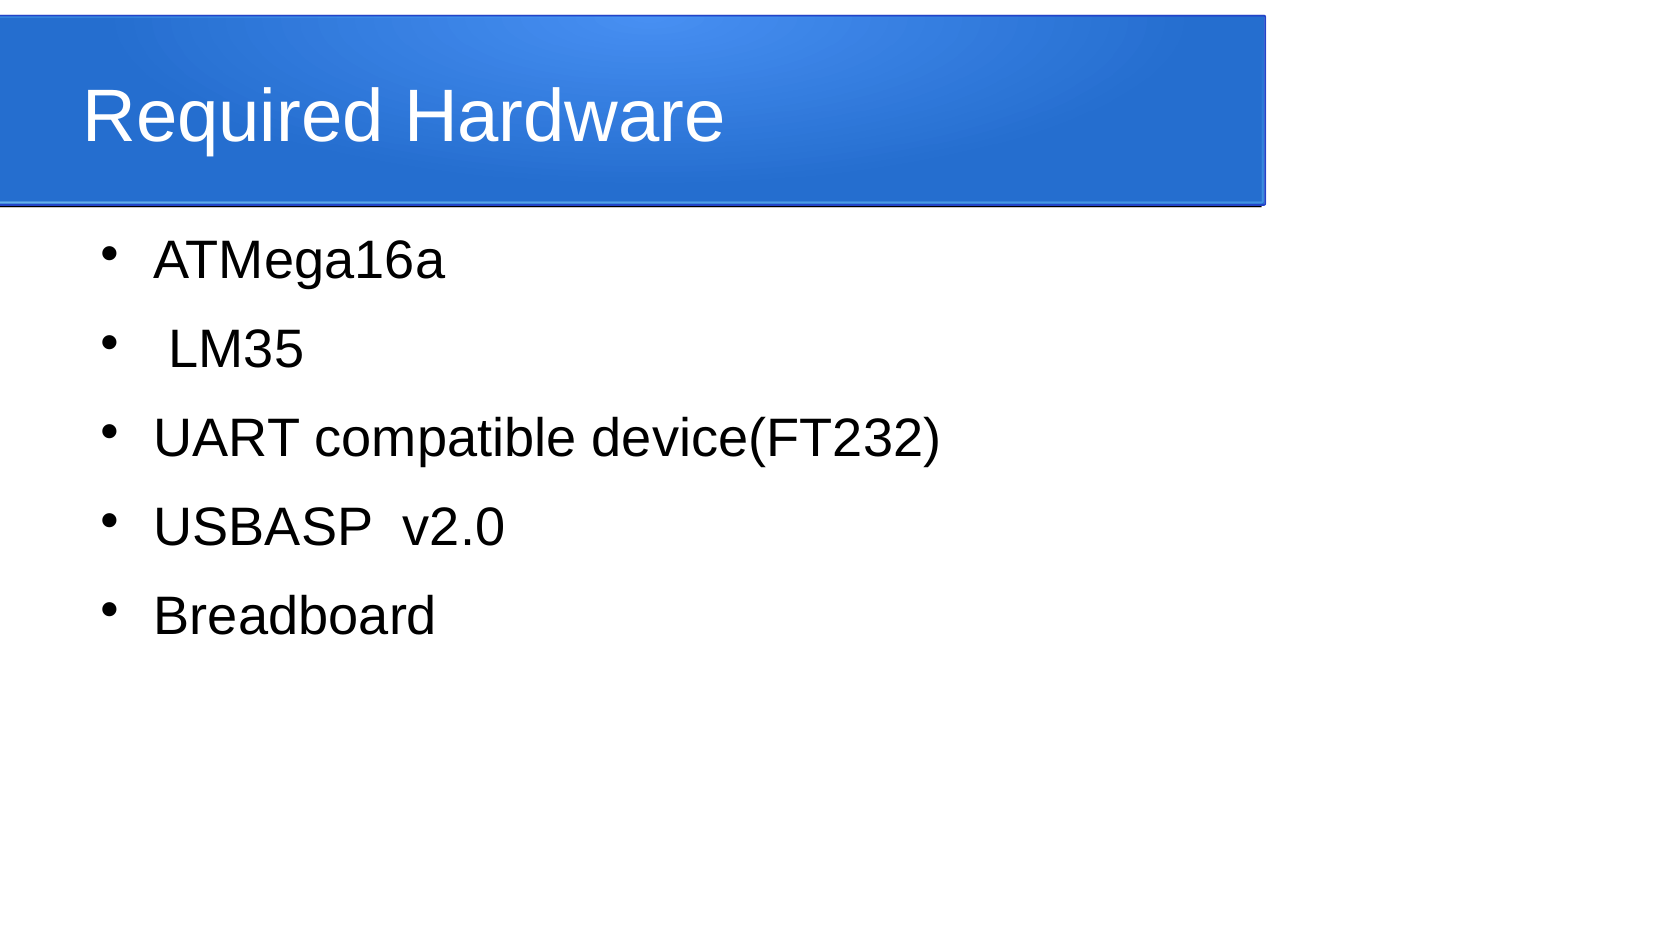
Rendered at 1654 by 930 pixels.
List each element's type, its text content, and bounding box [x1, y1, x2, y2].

text_box Required Hardware [82, 35, 1234, 189]
picture [0, 13, 1269, 211]
text_box ATMega16a LM35 UART compatible device(FT232) USBASP v2.0 Breadboard [82, 224, 1571, 764]
